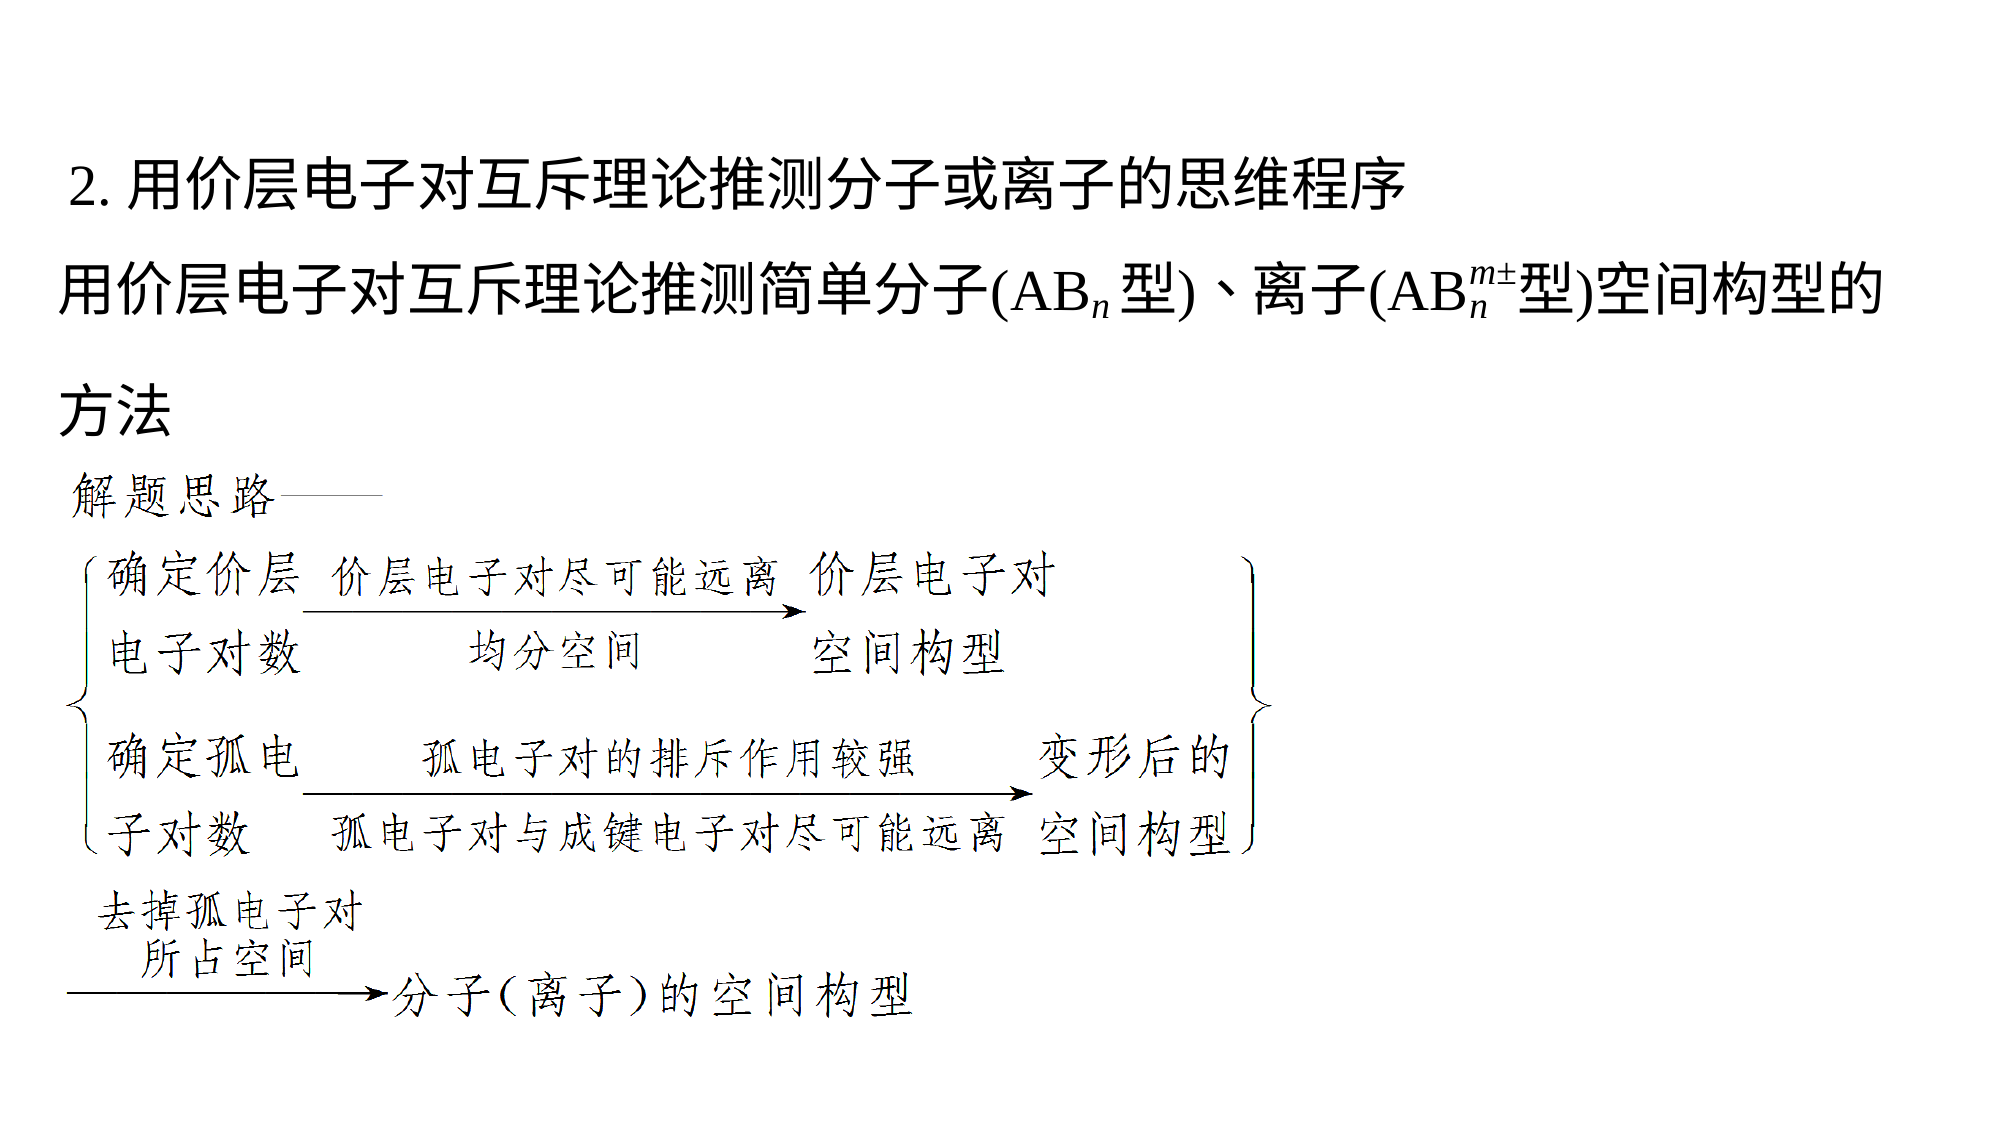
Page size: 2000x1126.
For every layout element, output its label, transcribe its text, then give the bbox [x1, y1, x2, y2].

text_box 2.用价层电子对互斥理论推测分子或离子的思维程序 [48, 101, 1917, 227]
picture [65, 468, 1272, 1028]
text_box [57, 249, 1886, 567]
